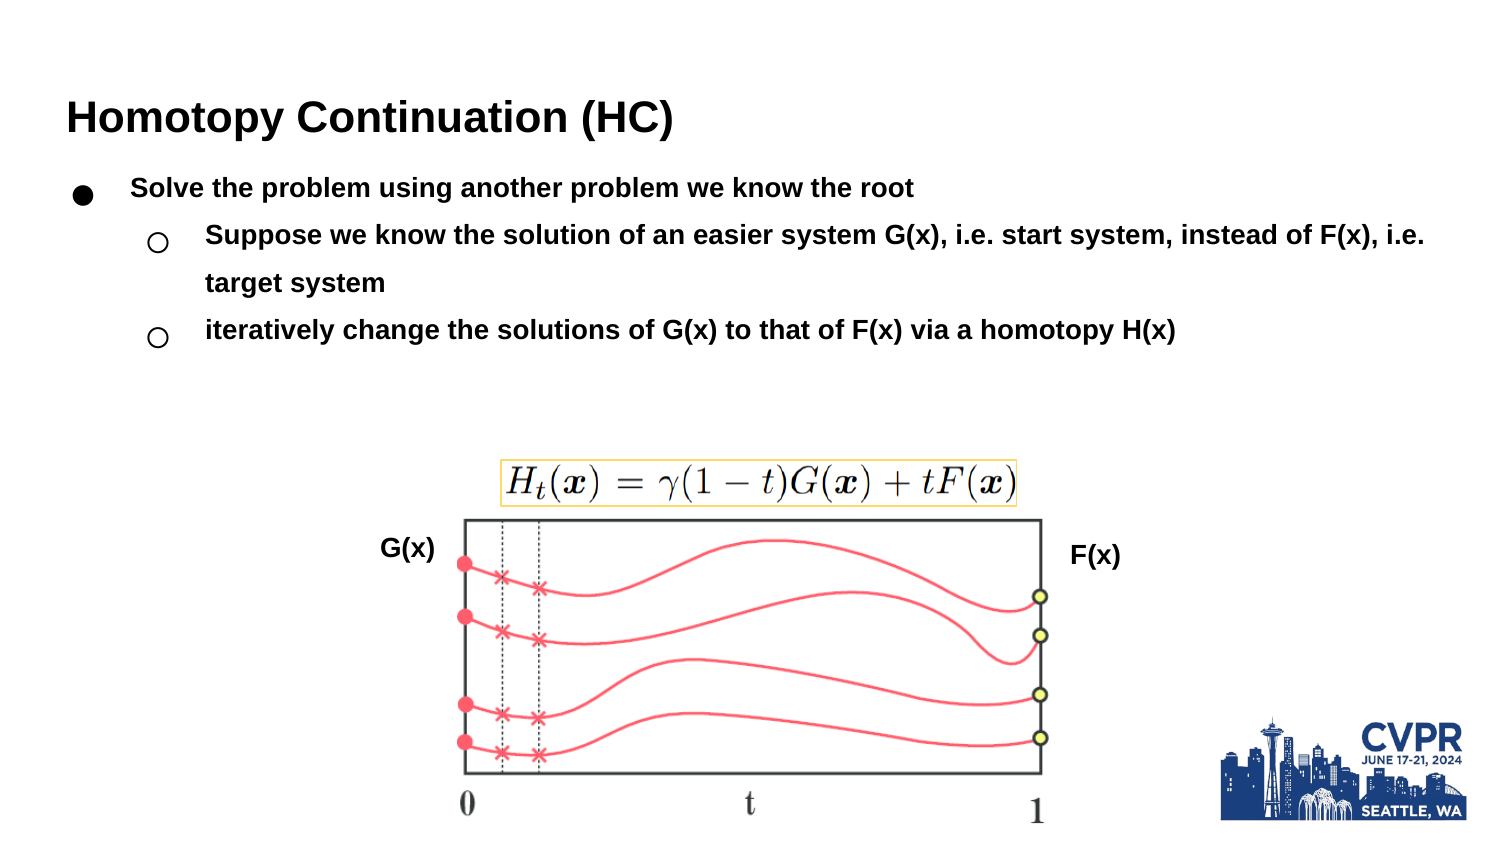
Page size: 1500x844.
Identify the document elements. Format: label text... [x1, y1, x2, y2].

text_box F(x) [1066, 515, 1148, 604]
picture [501, 460, 1016, 506]
list Solve the problem using another problem we know the root Suppose we know the solution of an easier system G(x), i.e. start system, instead of F(x), i.e. target system iteratively change the solutions of G(x) to that of F(x) via a homotopy H(x) [40, 154, 1453, 821]
title Homotopy Continuation (HC) [51, 72, 1449, 154]
text_box G(x) [364, 509, 454, 597]
picture [1198, 707, 1487, 829]
picture [456, 509, 1061, 833]
